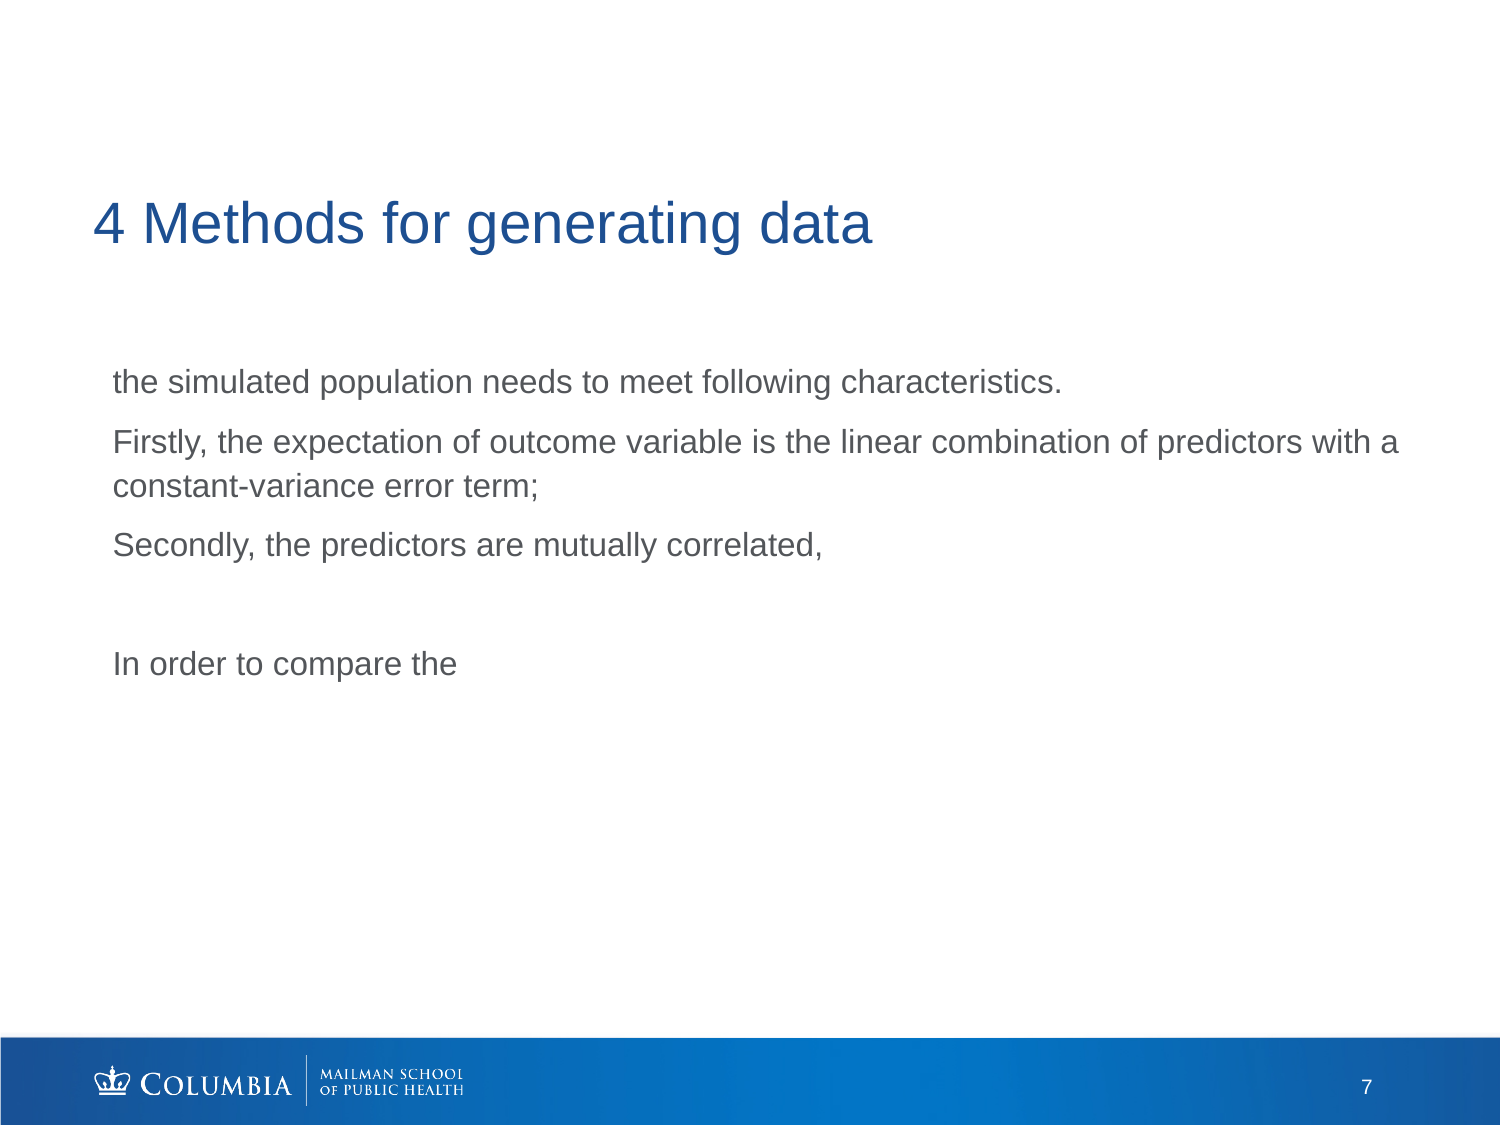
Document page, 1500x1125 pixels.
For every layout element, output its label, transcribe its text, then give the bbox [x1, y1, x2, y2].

list the simulated population needs to meet following characteristics. Firstly, the expectation of outcome variable is the linear combination of predictors with a constant-variance error term; Secondly, the predictors are mutually correlated, In order to compare the [112, 349, 1500, 1057]
picture [0, 1, 1500, 1125]
slide_number 7 [1037, 1056, 1388, 1116]
title 4 Methods for generating data [93, 120, 1388, 264]
